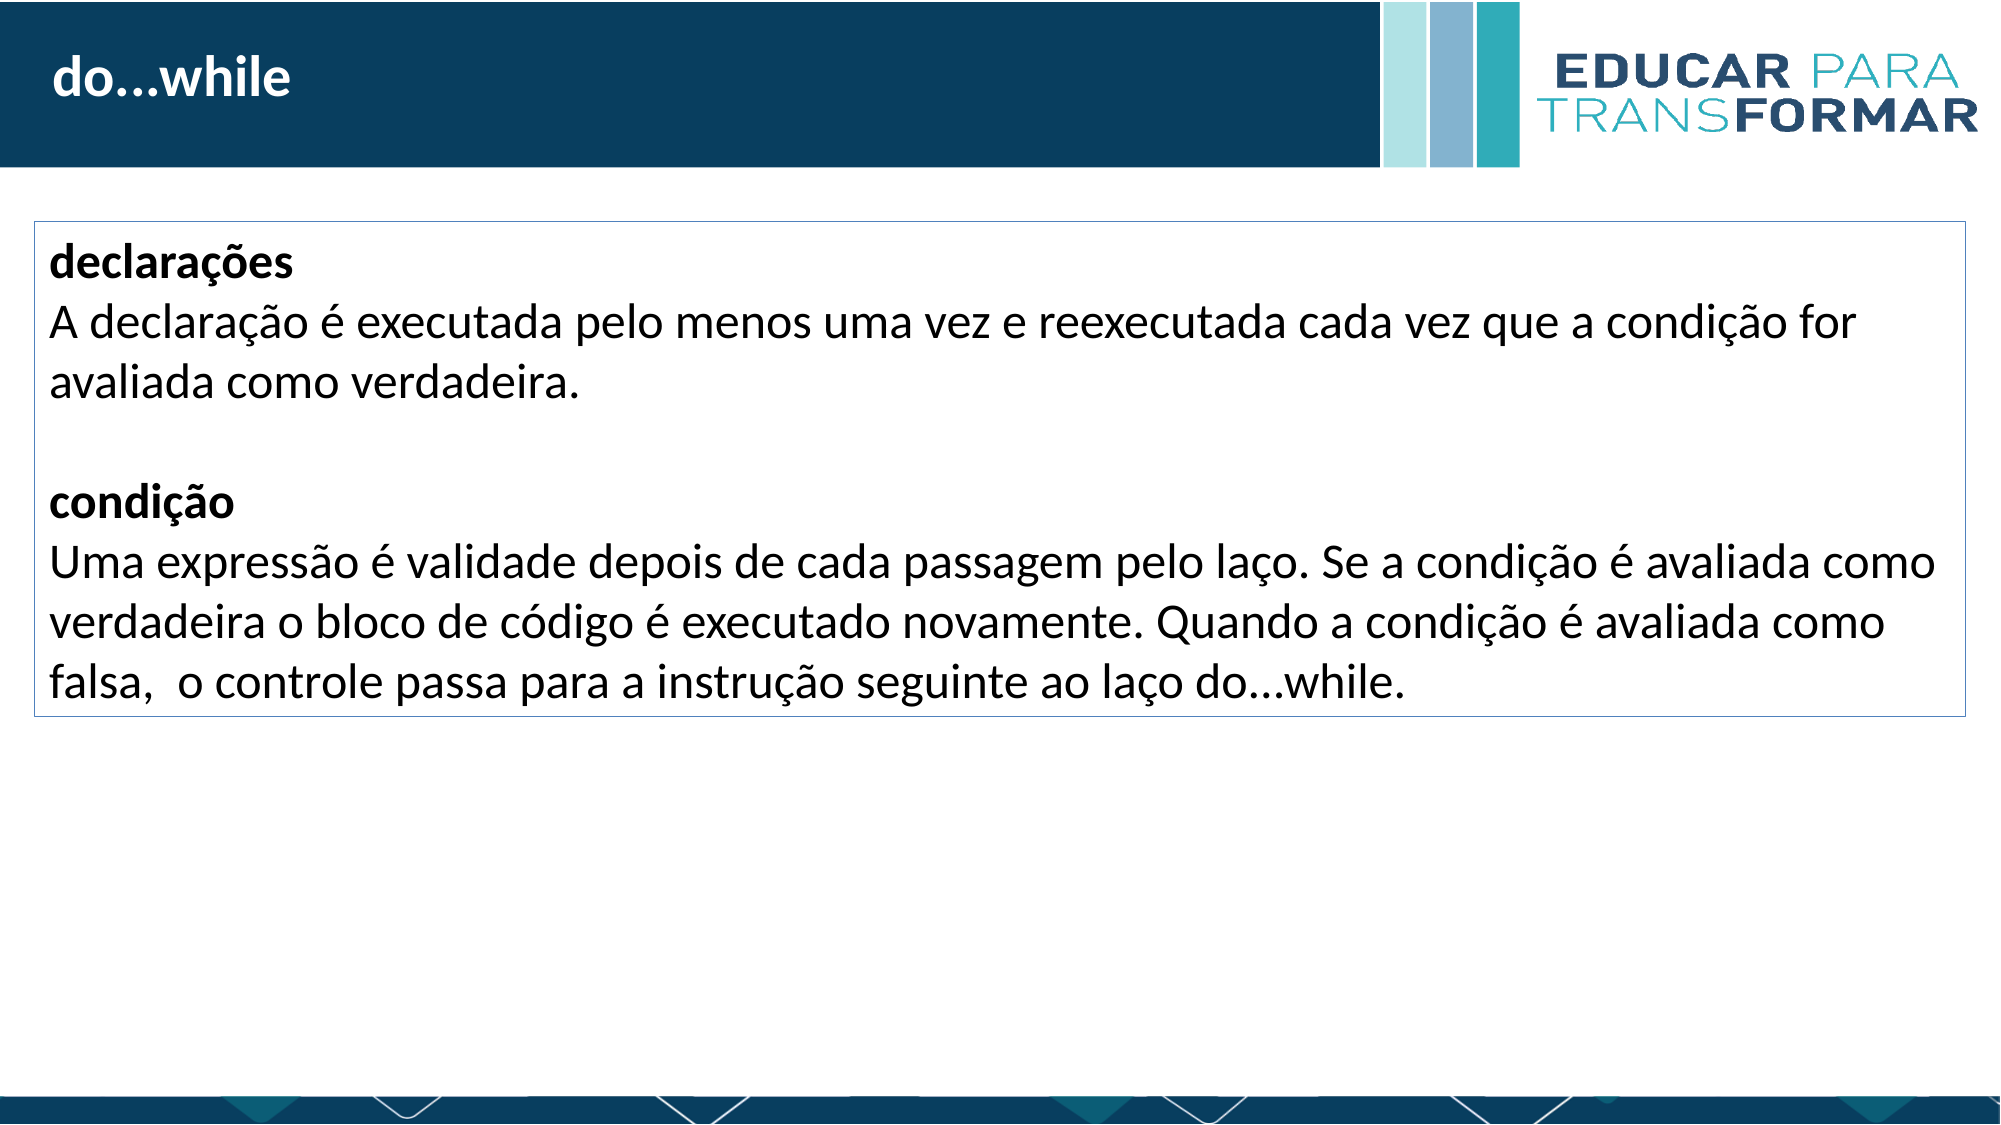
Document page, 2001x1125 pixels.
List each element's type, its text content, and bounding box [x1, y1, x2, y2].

text_box declarações A declaração é executada pelo menos uma vez e reexecutada cada vez que a condição for avaliada como verdadeira. condição Uma expressão é validade depois de cada passagem pelo laço. Se a condição é avaliada como verdadeira o bloco de código é executado novamente. Quando a condição é avaliada como falsa, o controle passa para a instrução seguinte ao laço do...while. [32, 220, 1968, 718]
text_box do...while [37, 30, 1166, 116]
picture [0, 1096, 2000, 1124]
picture [1537, 53, 1978, 132]
